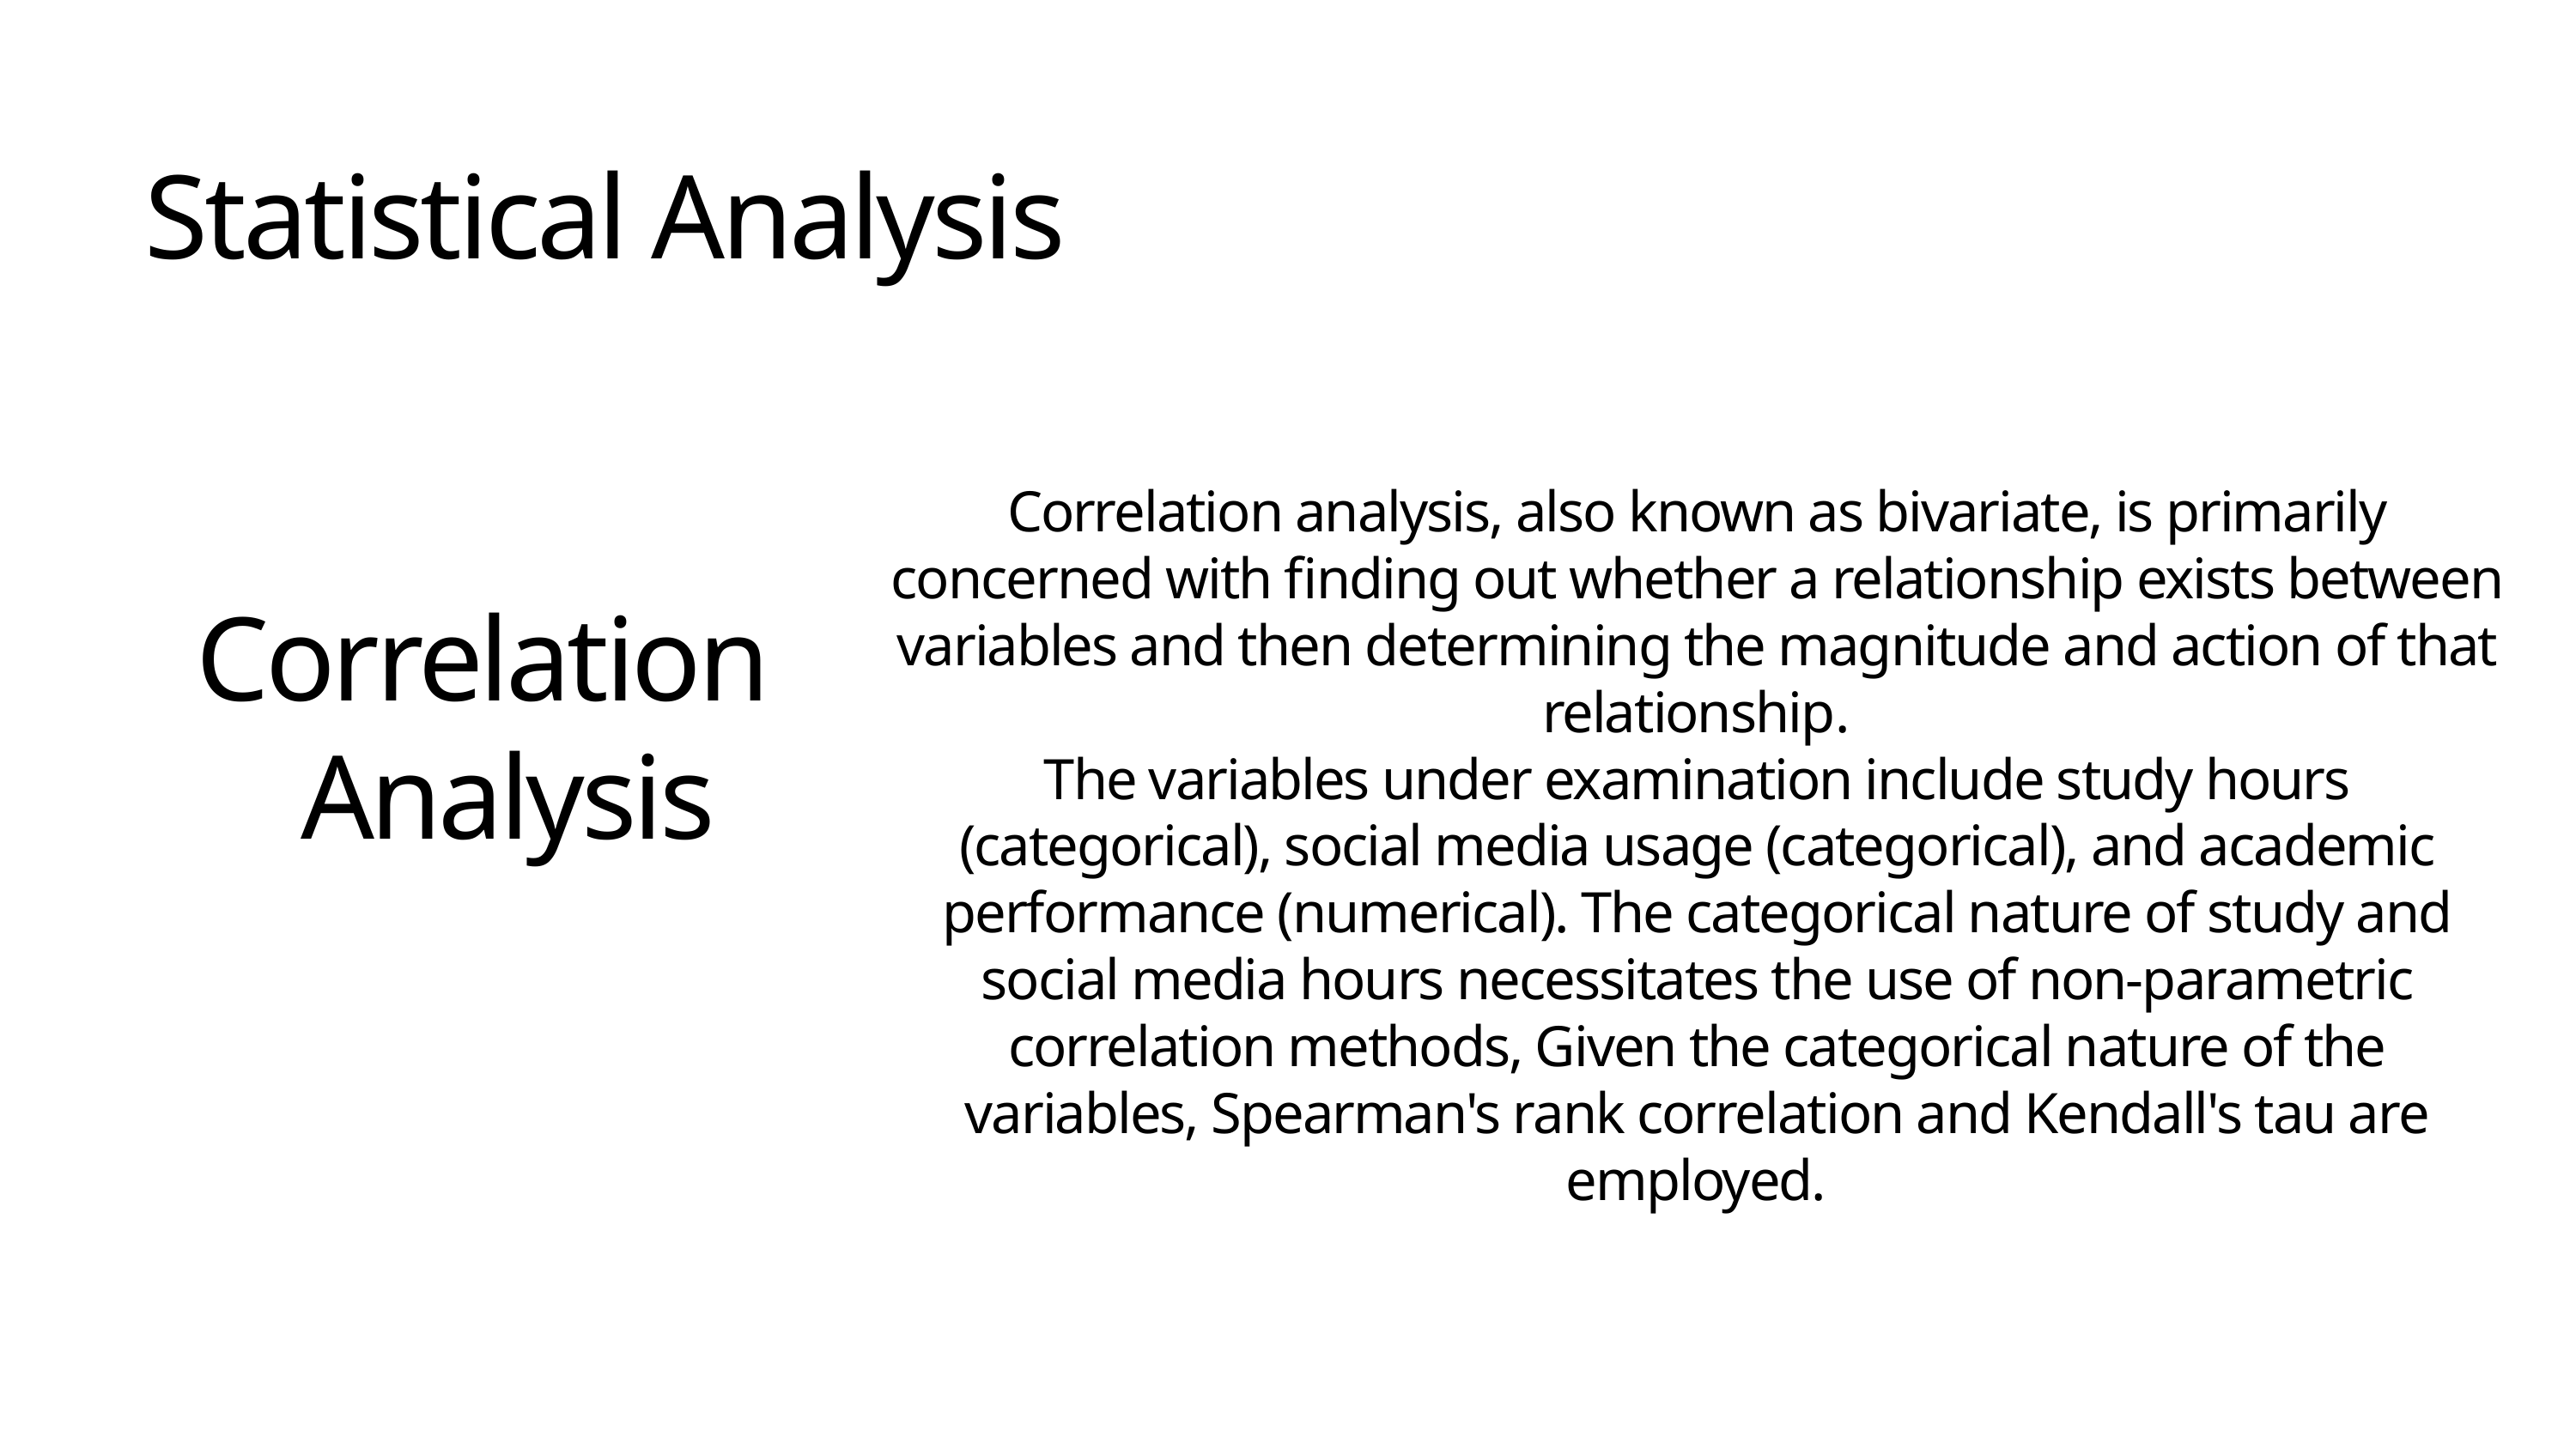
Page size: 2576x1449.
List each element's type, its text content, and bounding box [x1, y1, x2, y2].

text_box Correlation analysis, also known as bivariate, is primarily concerned with finding out whether a relationship exists between variables and then determining the magnitude and action of that relationship. The variables under examination include study hours (categorical), social media usage (categorical), and academic performance (numerical). The categorical nature of study and social media hours necessitates the use of non-parametric correlation methods, Given the categorical nature of the variables, Spearman's rank correlation and Kendall's tau are employed. [887, 476, 2506, 1211]
text_box Statistical Analysis [144, 143, 2432, 282]
text_box Correlation Analysis [188, 585, 801, 863]
